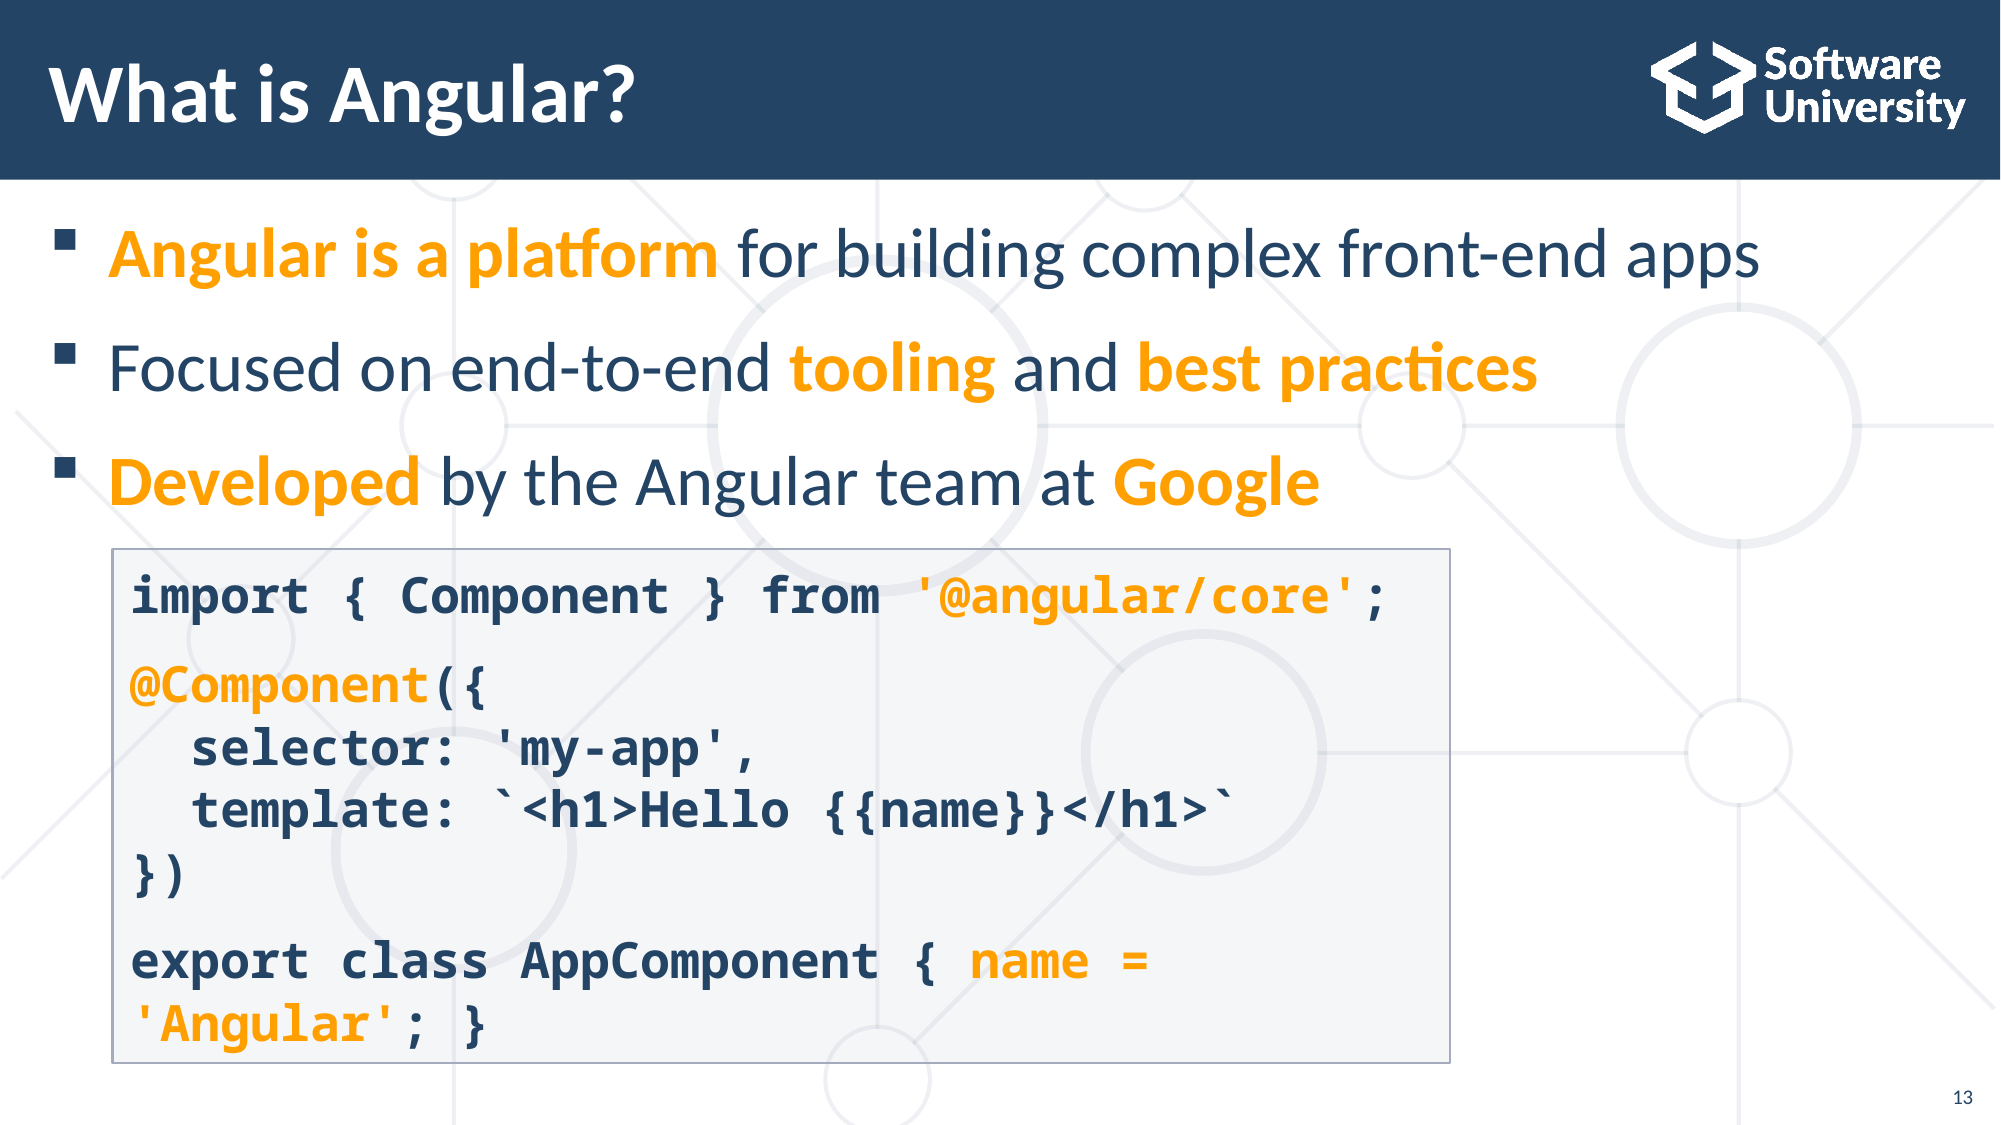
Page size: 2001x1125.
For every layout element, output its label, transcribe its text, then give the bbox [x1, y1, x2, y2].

text_box import { Component } from '@angular/core'; @Component({ selector: 'my-app', template: `<h1>Hello {{name}}</h1>` }) export class AppComponent { name = 'Angular'; } [112, 549, 1451, 1064]
slide_number 13 [1927, 1067, 1989, 1117]
picture [1651, 41, 1966, 134]
title What is Angular? [31, 16, 1625, 162]
list Angular is a platform for building complex front-end apps Focused on end-to-end tooling and best practices Developed by the Angular team at Google [31, 196, 1970, 1104]
